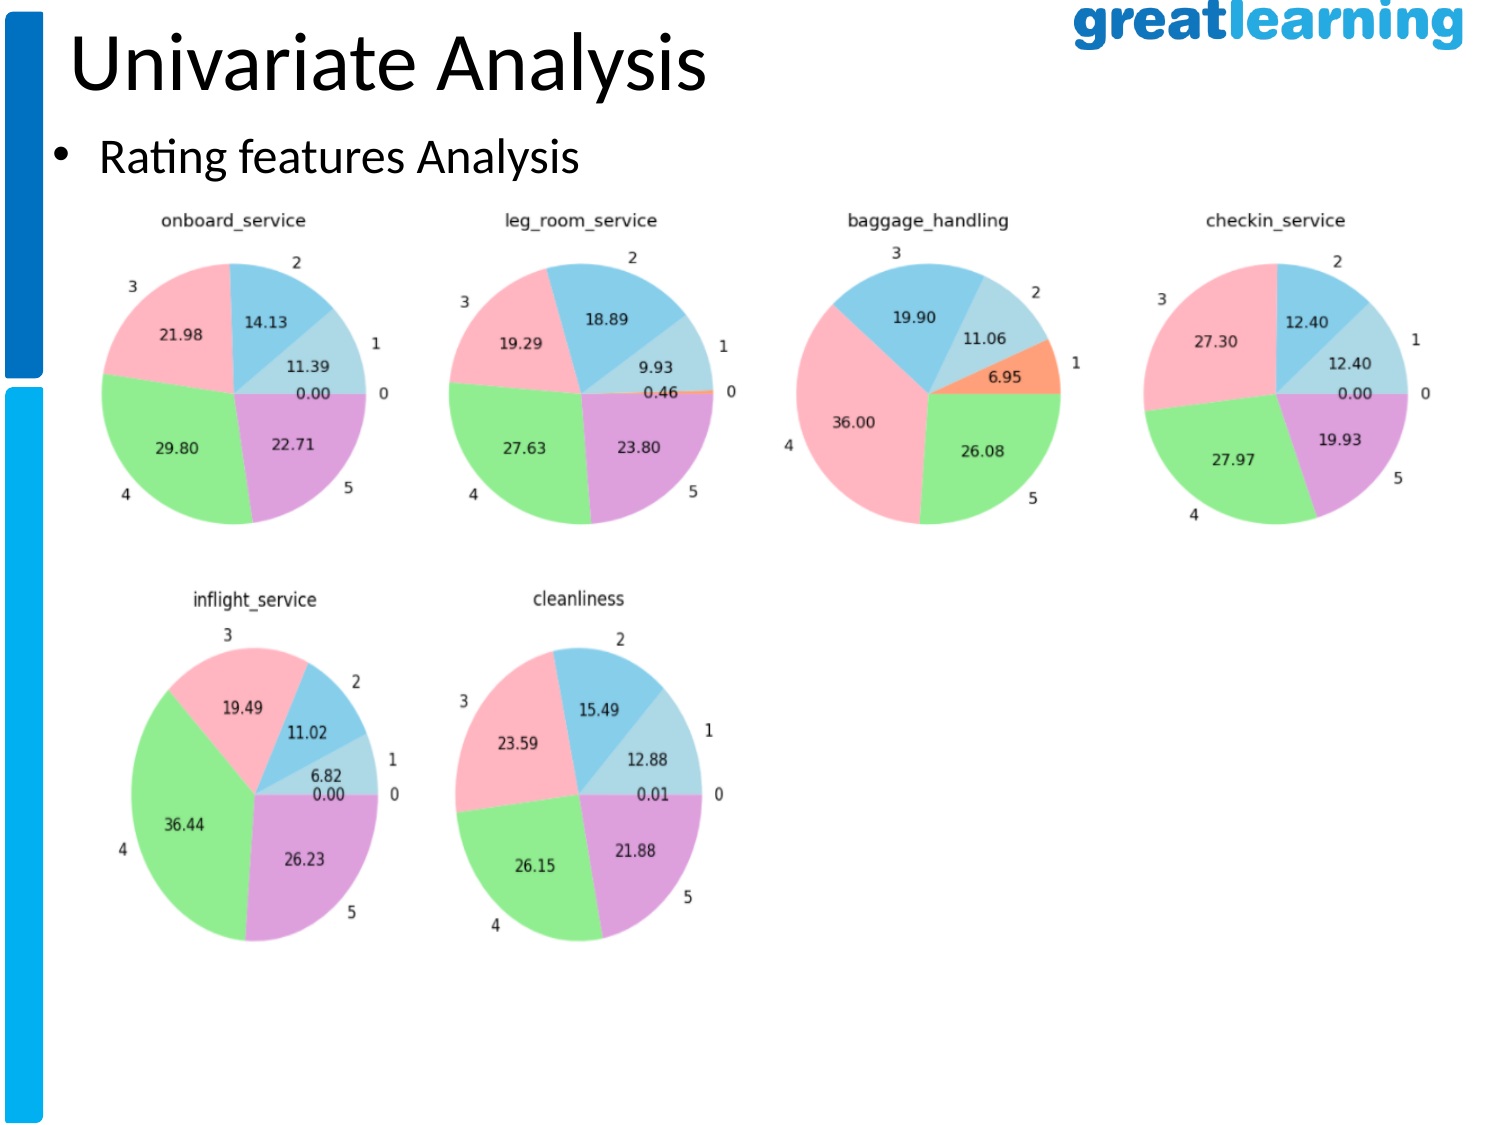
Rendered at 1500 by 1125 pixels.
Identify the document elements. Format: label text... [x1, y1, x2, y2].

picture [55, 191, 1463, 977]
text_box Univariate Analysis [55, 0, 1406, 115]
text_box Rating features Analysis [37, 116, 688, 191]
picture [1406, 0, 1463, 50]
